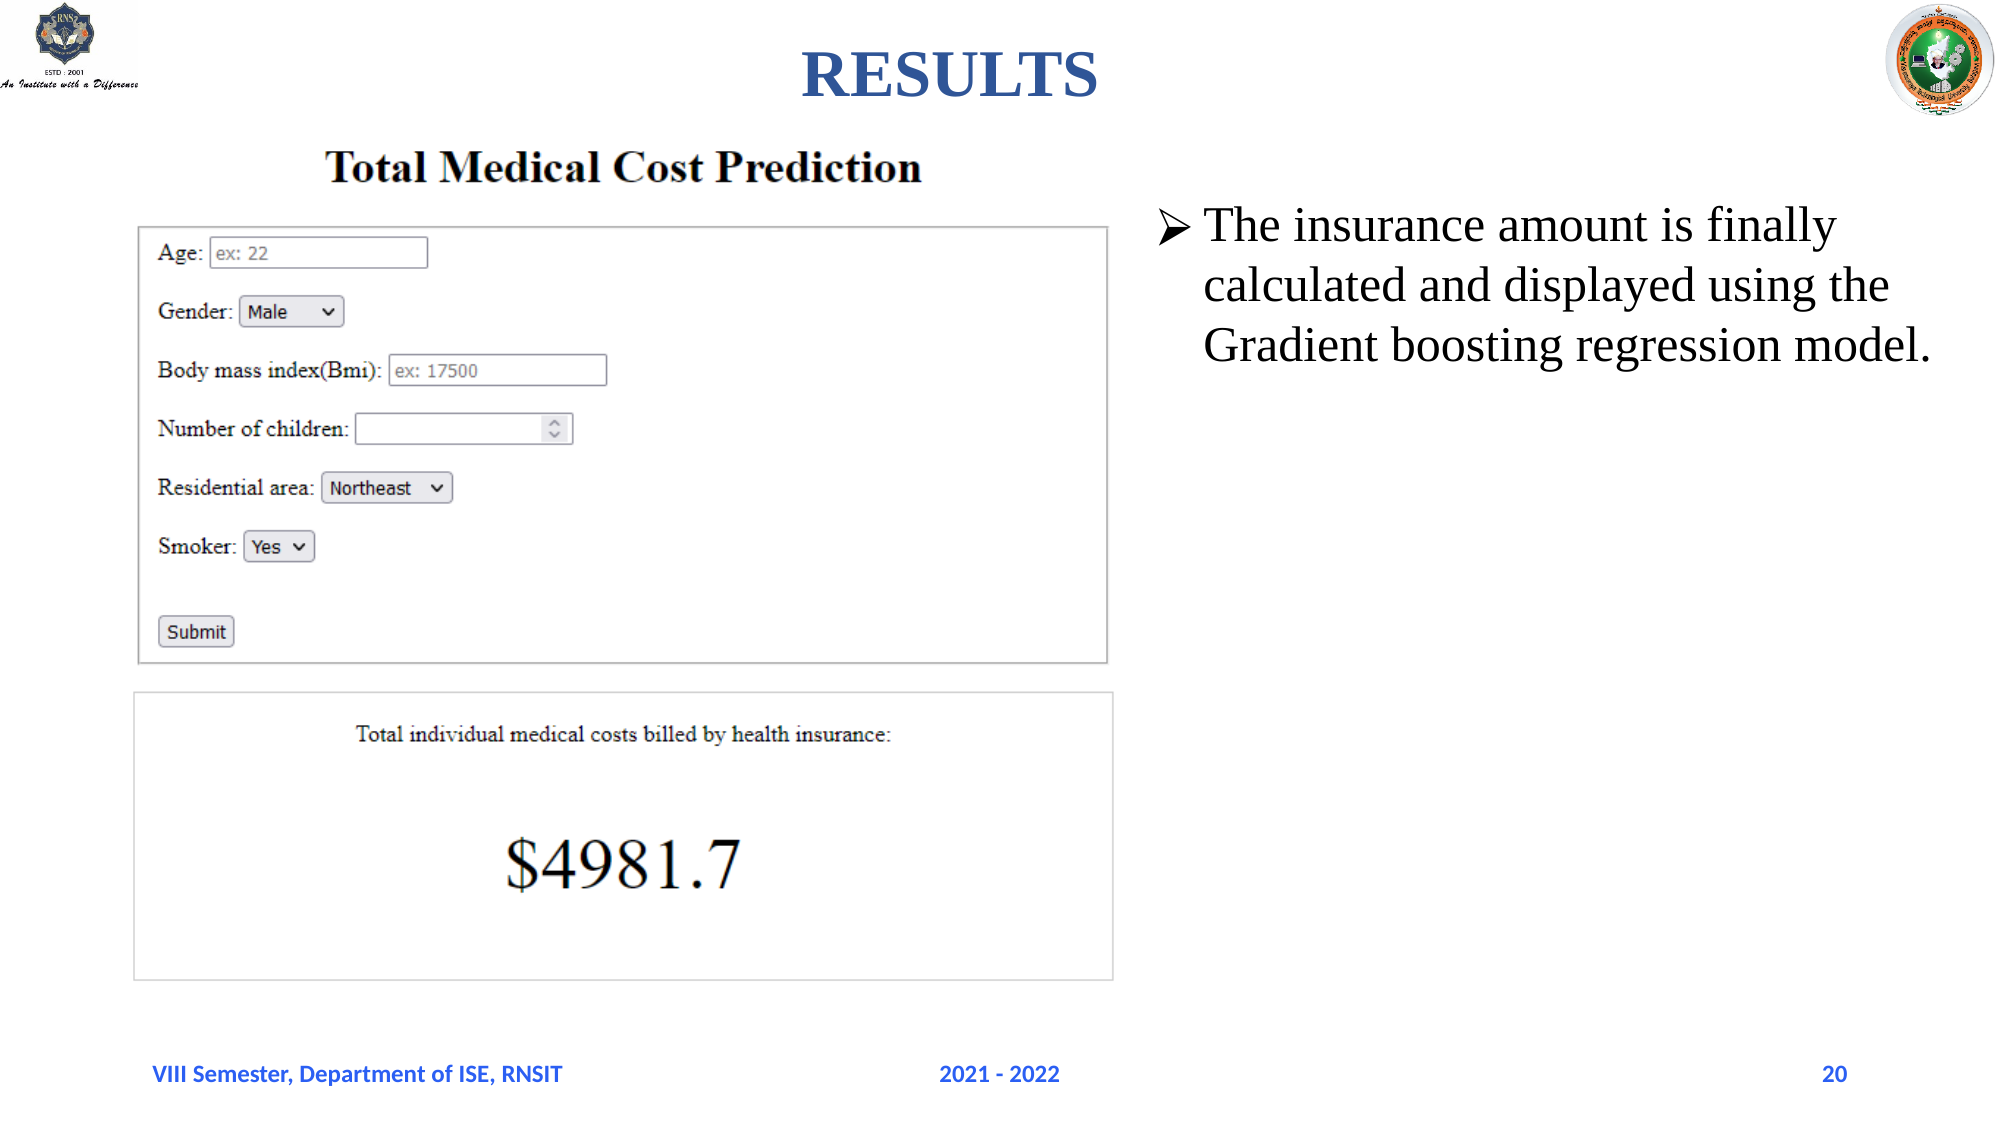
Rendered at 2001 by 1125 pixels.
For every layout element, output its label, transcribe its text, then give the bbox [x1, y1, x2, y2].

picture [0, 0, 138, 90]
picture [88, 128, 1152, 1006]
footer 2021 - 2022 [662, 1042, 1338, 1103]
slide_number VIII Semester, Department of ISE, RNSIT [137, 1042, 662, 1103]
text_box The insurance amount is finally calculated and displayed using the Gradient boosting regression model. [1156, 184, 1969, 425]
title RESULTS [338, 31, 1564, 149]
picture [1882, 2, 1997, 117]
slide_number ‹#› [1412, 1042, 1863, 1103]
